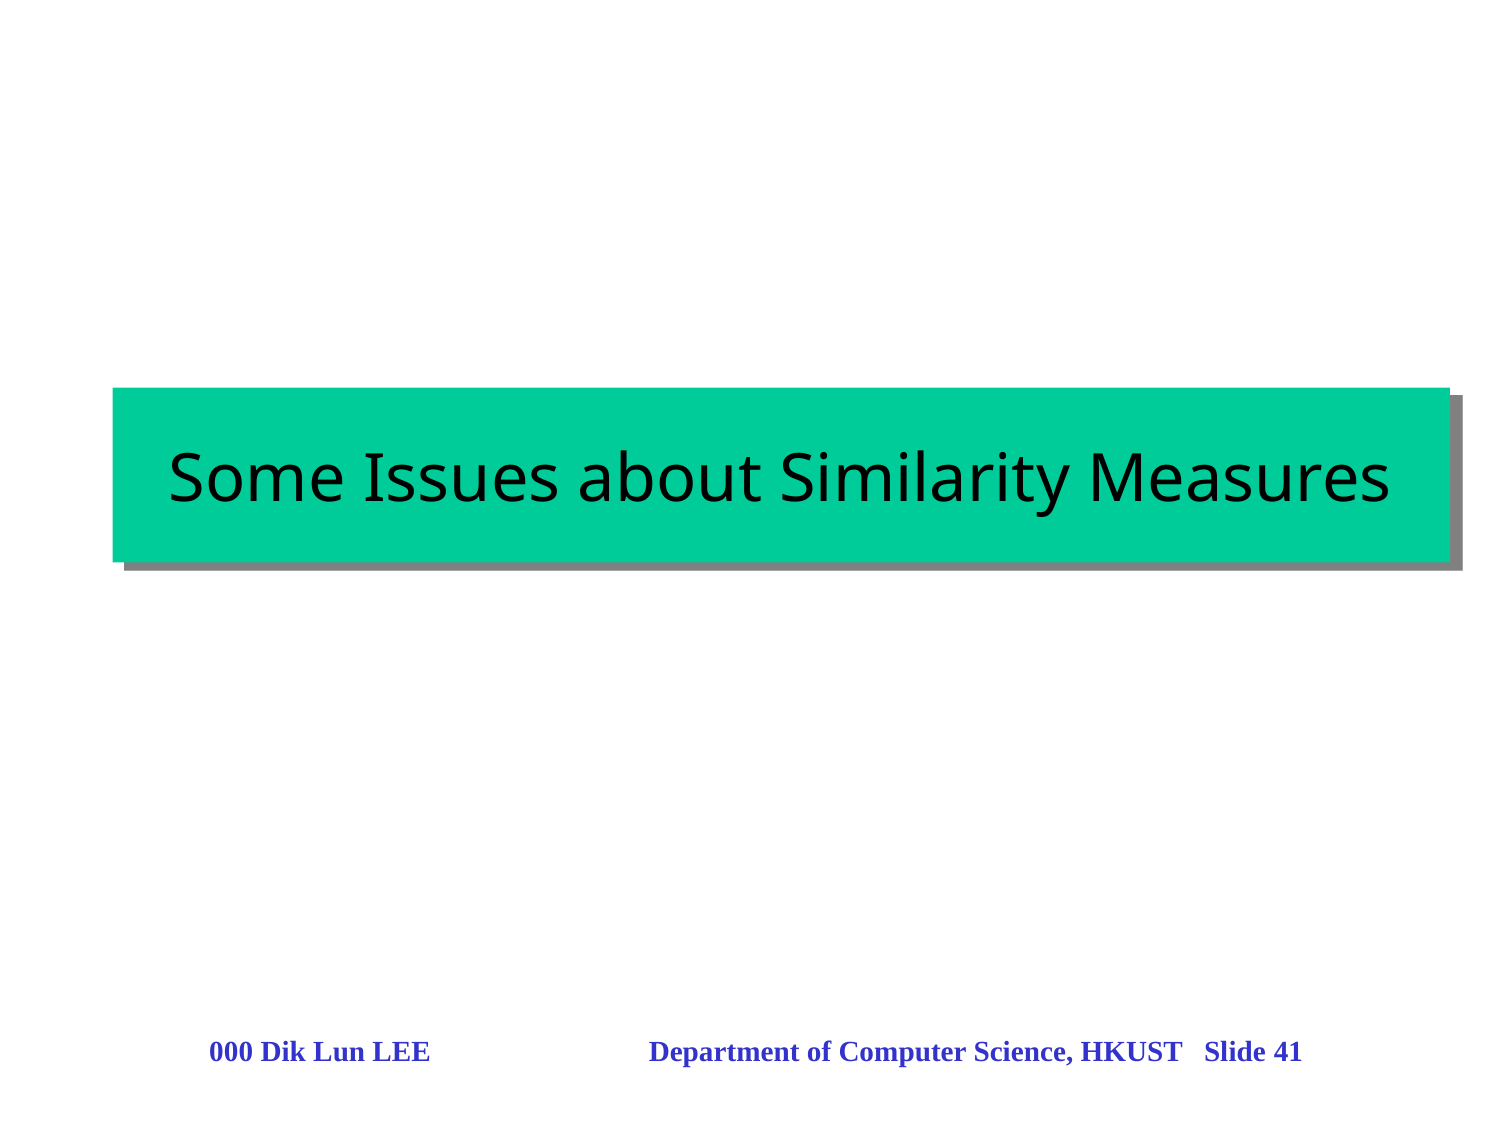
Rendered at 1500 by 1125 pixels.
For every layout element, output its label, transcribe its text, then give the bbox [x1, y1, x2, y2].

footer 000 Dik Lun LEE Department of Computer Science, HKUST Slide 41 [75, 1025, 1438, 1100]
title Some Issues about Similarity Measures [112, 387, 1450, 563]
